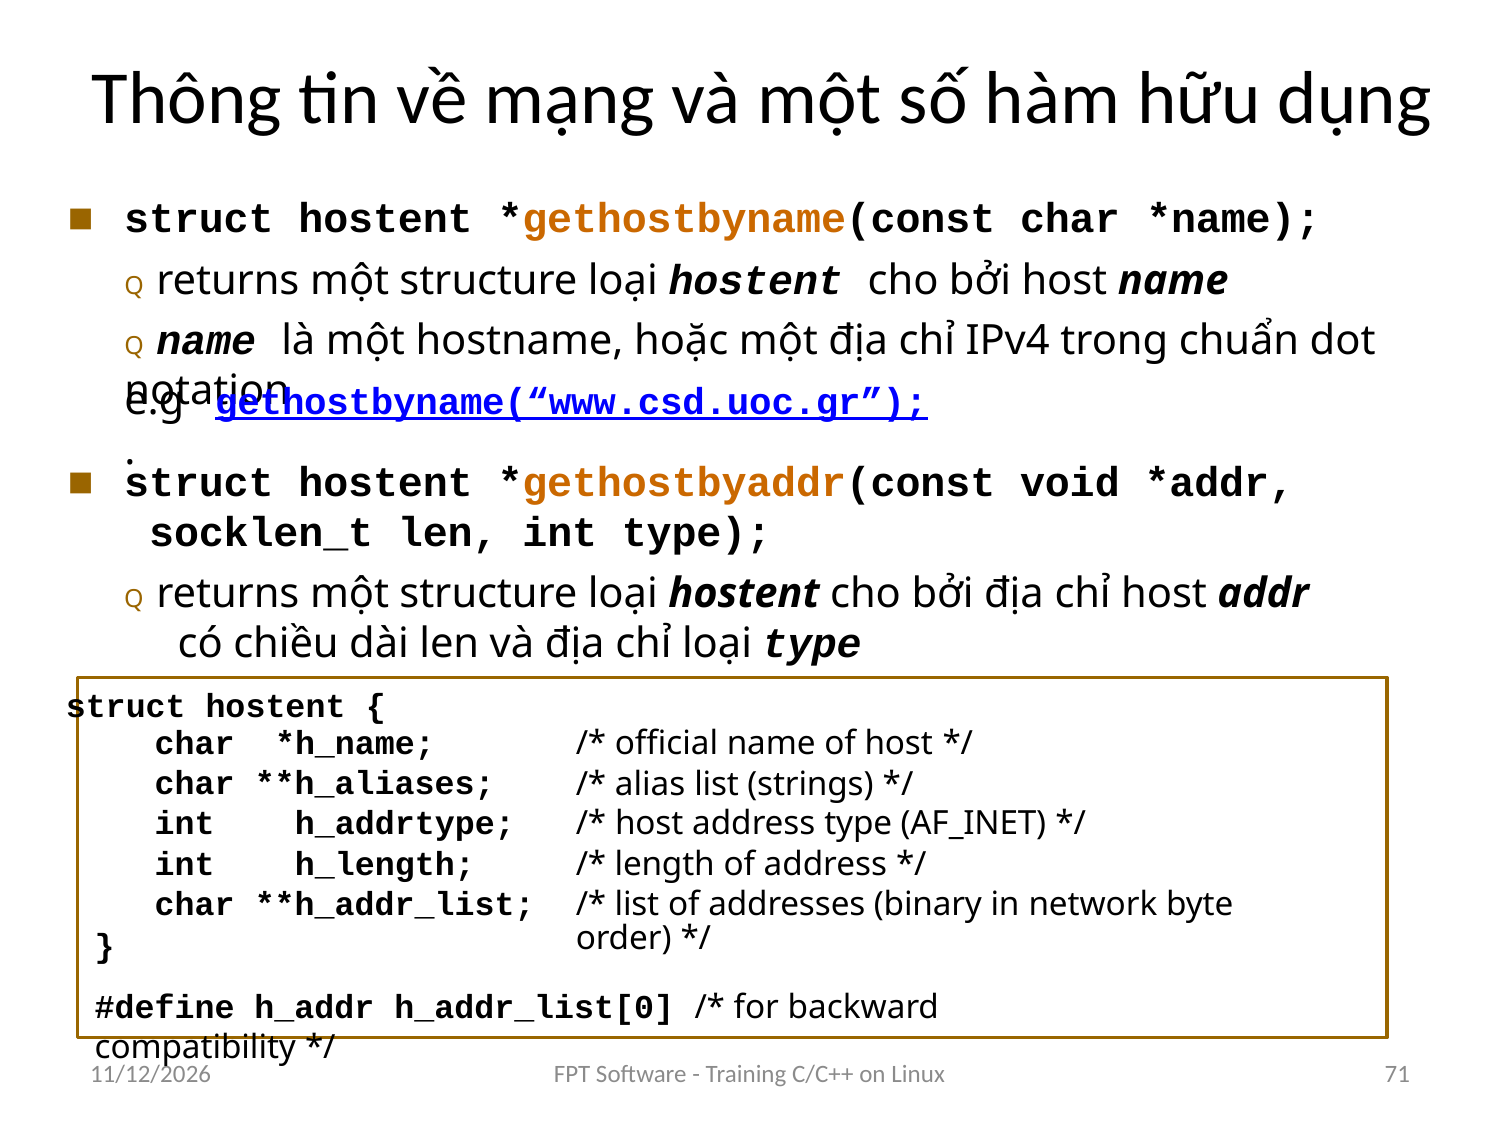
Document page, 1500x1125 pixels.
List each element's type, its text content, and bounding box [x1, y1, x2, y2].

table_cell int [151, 810, 245, 851]
text_box [77, 677, 1387, 1038]
text_box gethostbyname(“www.csd.uoc.gr”); [213, 376, 934, 422]
table_cell h_addrtype; [245, 810, 556, 851]
footer FPT Software - Training C/C++ on Linux [512, 1042, 988, 1103]
title Thông tin về mạng và một số hàm hữu dụng [75, 0, 1450, 188]
table_cell **h_aliases; [245, 770, 556, 810]
table_cell int [151, 851, 245, 891]
table_cell /* host address type (AF_INET) */ [556, 810, 1291, 851]
table_header /* official name of host */ [556, 730, 1291, 770]
table_cell h_length; [245, 851, 556, 891]
table_cell /* list of addresses (binary in network byte order) */ [556, 891, 1291, 959]
slide_number 71 [1074, 1042, 1425, 1103]
text_box struct hostent *gethostbyaddr(const void *addr, socklen_t len, int type); Q returns một structure loại hostent cho bởi địa chỉ host addr có chiều dài len và địa chỉ loại type struct hostent { [65, 454, 1373, 724]
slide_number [75, 1042, 425, 1103]
table_cell char [151, 770, 245, 810]
text_box } #define h_addr h_addr_list[0] /* for backward compatibility */ [92, 924, 1137, 1066]
text_box struct hostent *gethostbyname(const char *name); Q returns một structure loại hostent cho bởi host name Q name là một hostname, hoặc một địa chỉ IPv4 trong chuẩn dot notation [65, 191, 1463, 413]
table_cell /* alias list (strings) */ [556, 770, 1291, 810]
table_cell /* length of address */ [556, 851, 1291, 891]
text_box e.g. [122, 372, 187, 454]
table_header *h_name; [245, 730, 556, 770]
table_header char [151, 730, 245, 770]
table_cell char [151, 891, 245, 924]
table_cell **h_addr_list; [245, 891, 556, 924]
